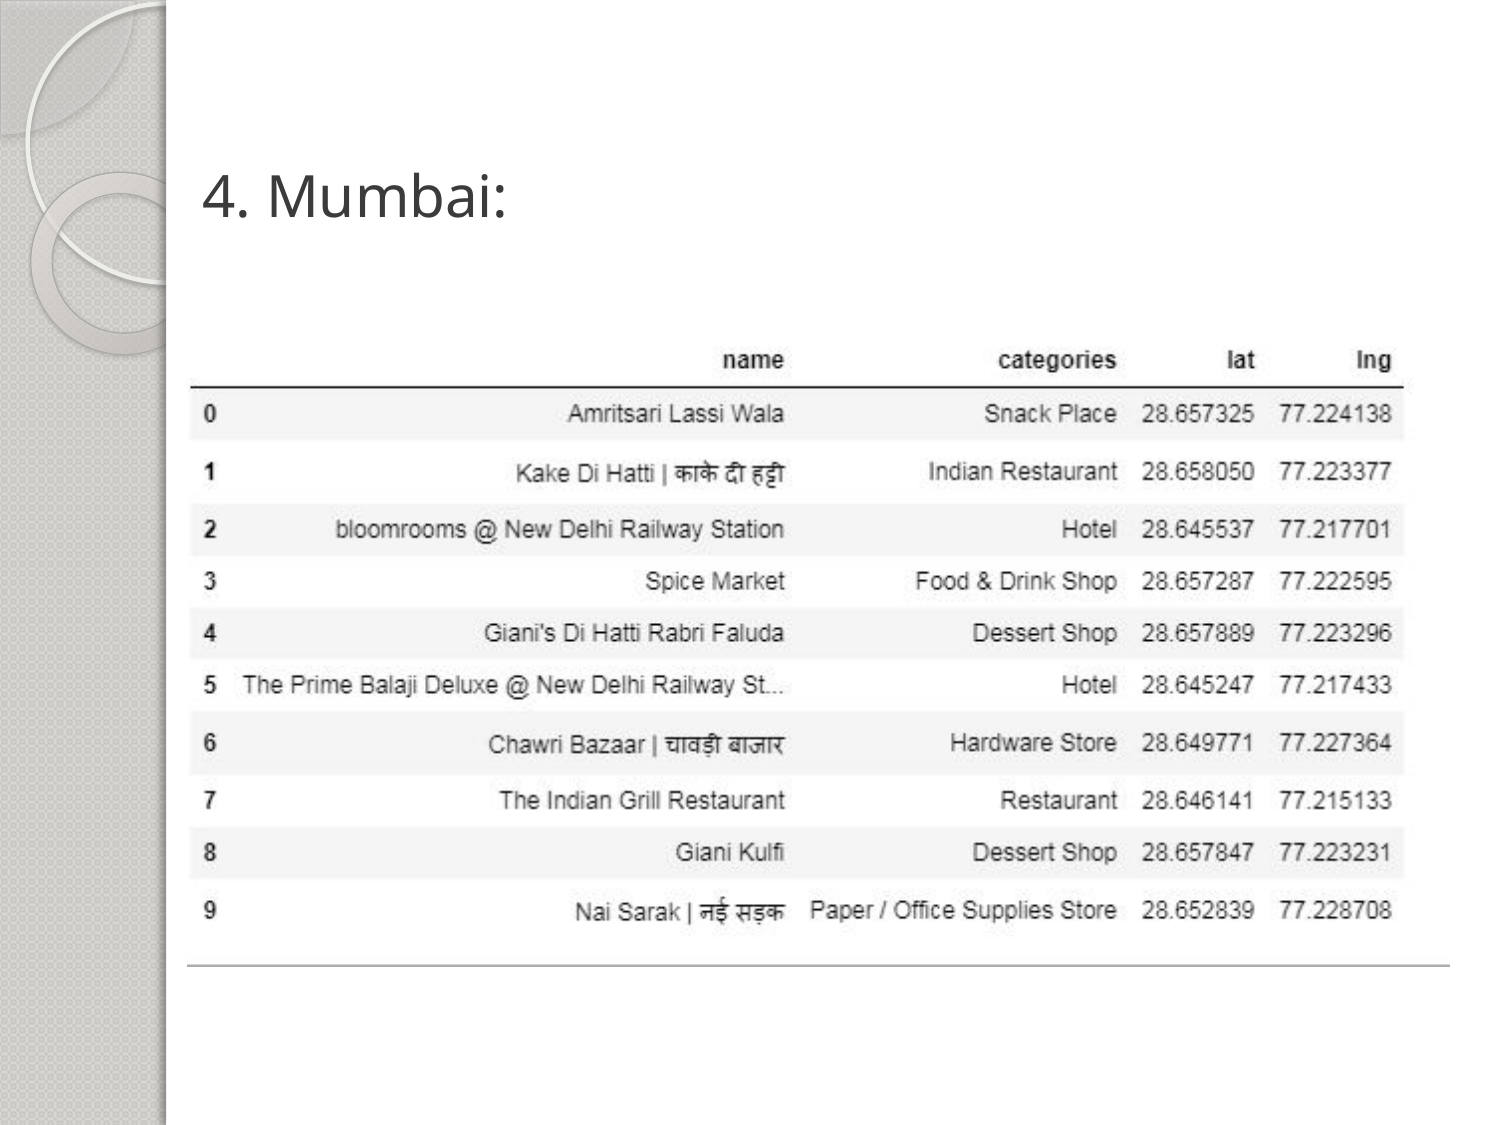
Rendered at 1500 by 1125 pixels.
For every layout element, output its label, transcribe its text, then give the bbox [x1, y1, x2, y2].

title 4. Mumbai: [187, 99, 1500, 288]
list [187, 299, 1451, 968]
